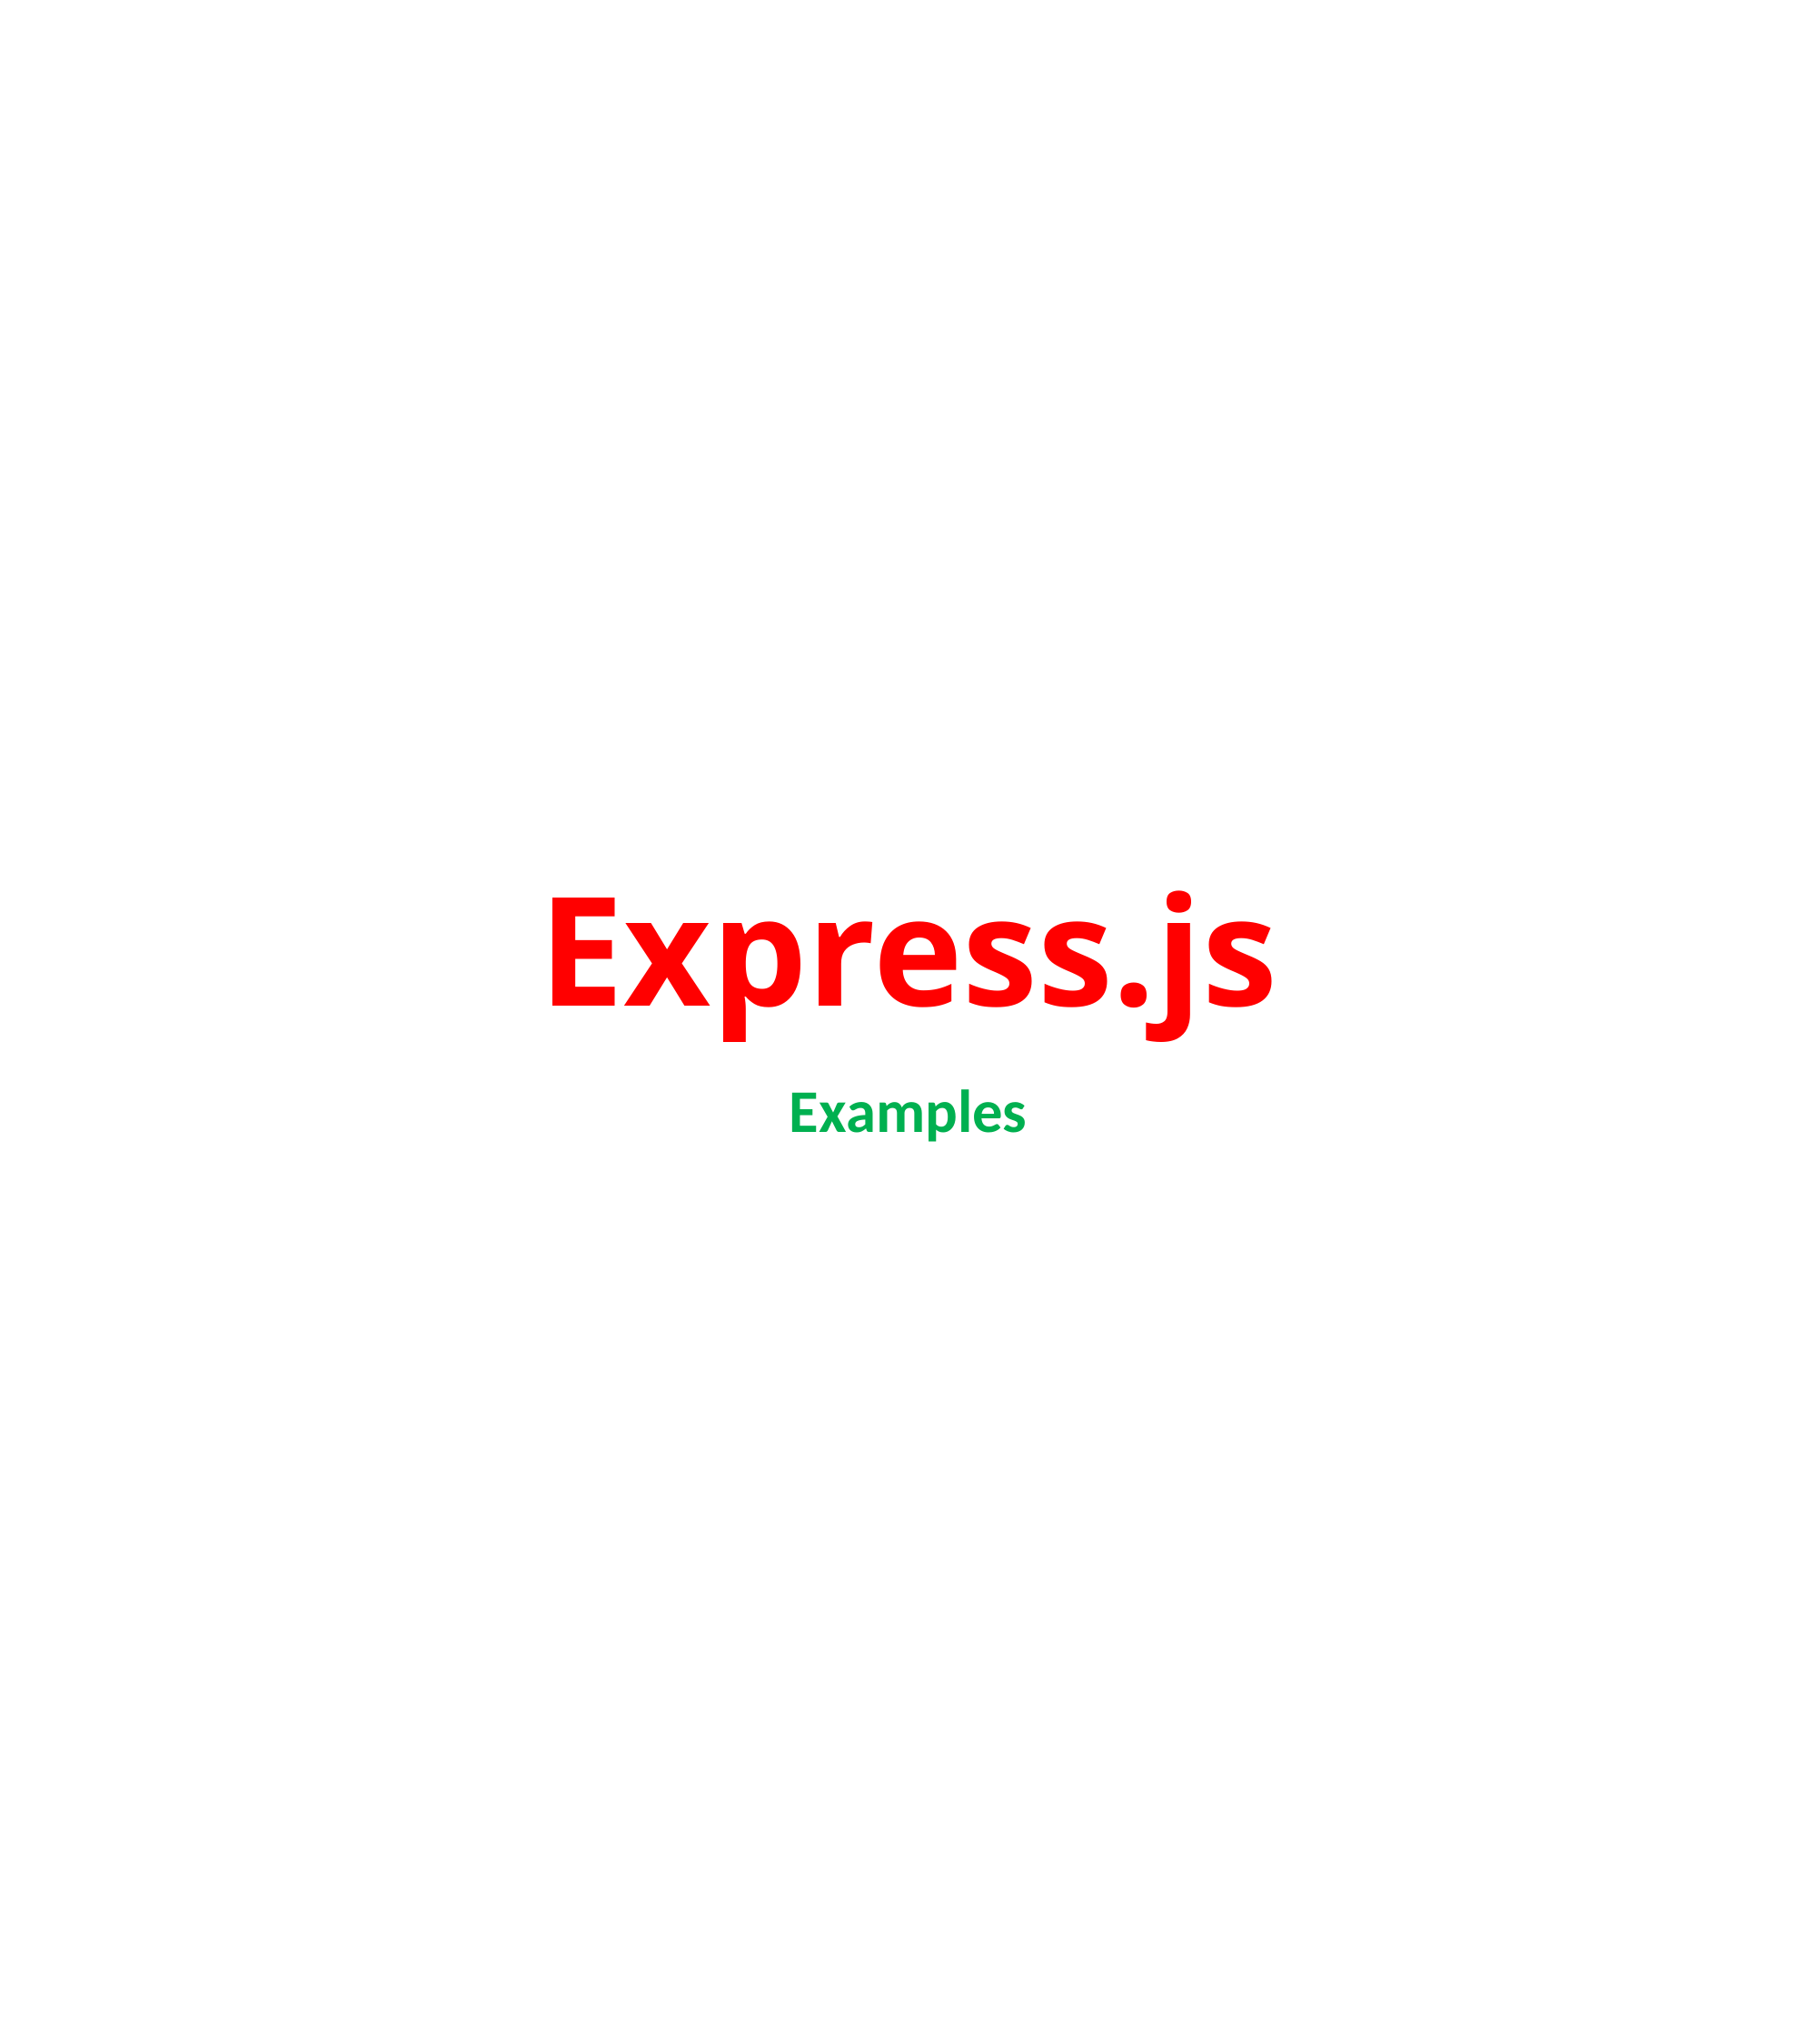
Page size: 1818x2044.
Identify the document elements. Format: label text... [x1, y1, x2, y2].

title Express.js [136, 334, 1681, 1047]
subtitle Examples [226, 1073, 1590, 1567]
